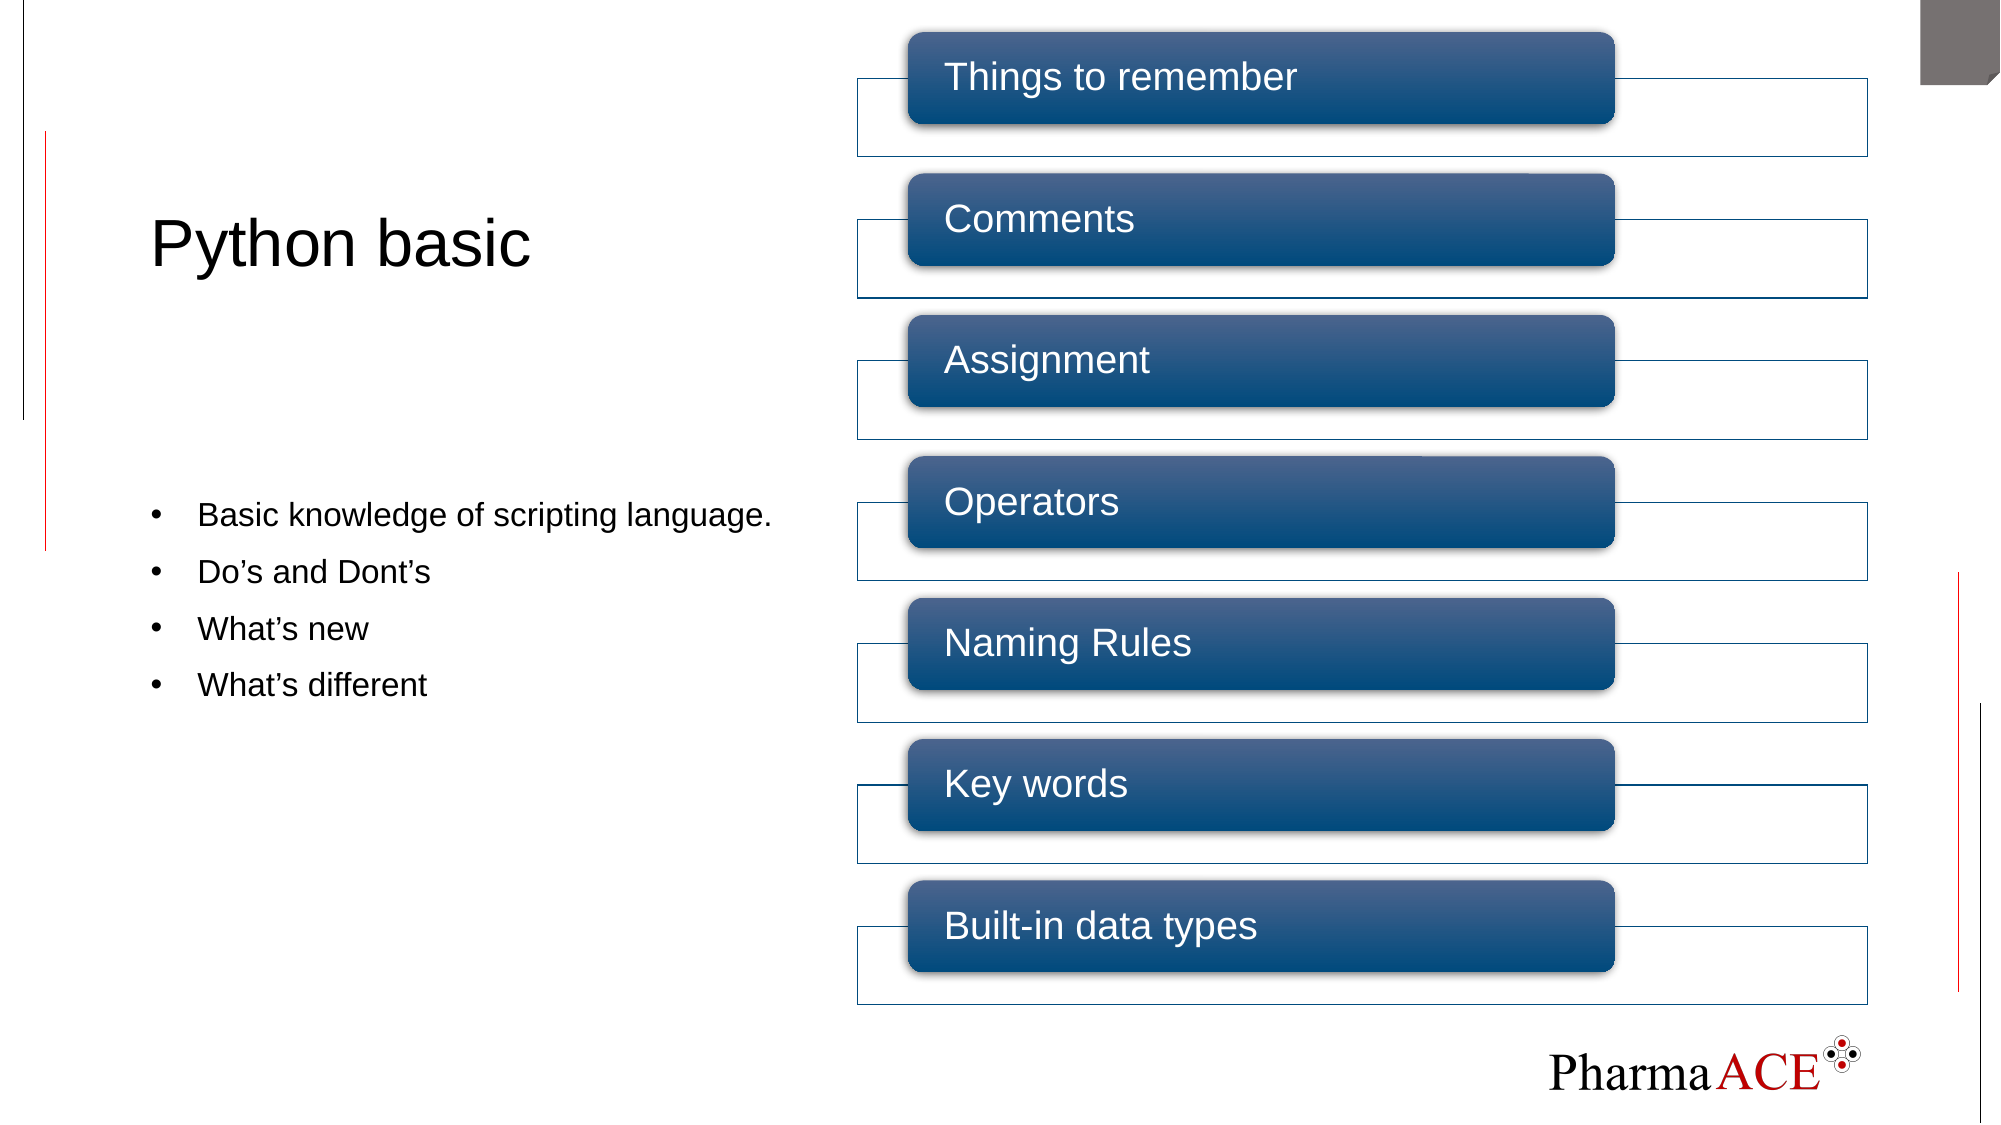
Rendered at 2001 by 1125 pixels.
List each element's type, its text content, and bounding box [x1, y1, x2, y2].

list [857, 22, 1868, 1015]
picture [1539, 1023, 1870, 1112]
list Basic knowledge of scripting language. Do’s and Dont’s What’s new What’s different [135, 316, 811, 1018]
title Python basic [135, 22, 811, 289]
